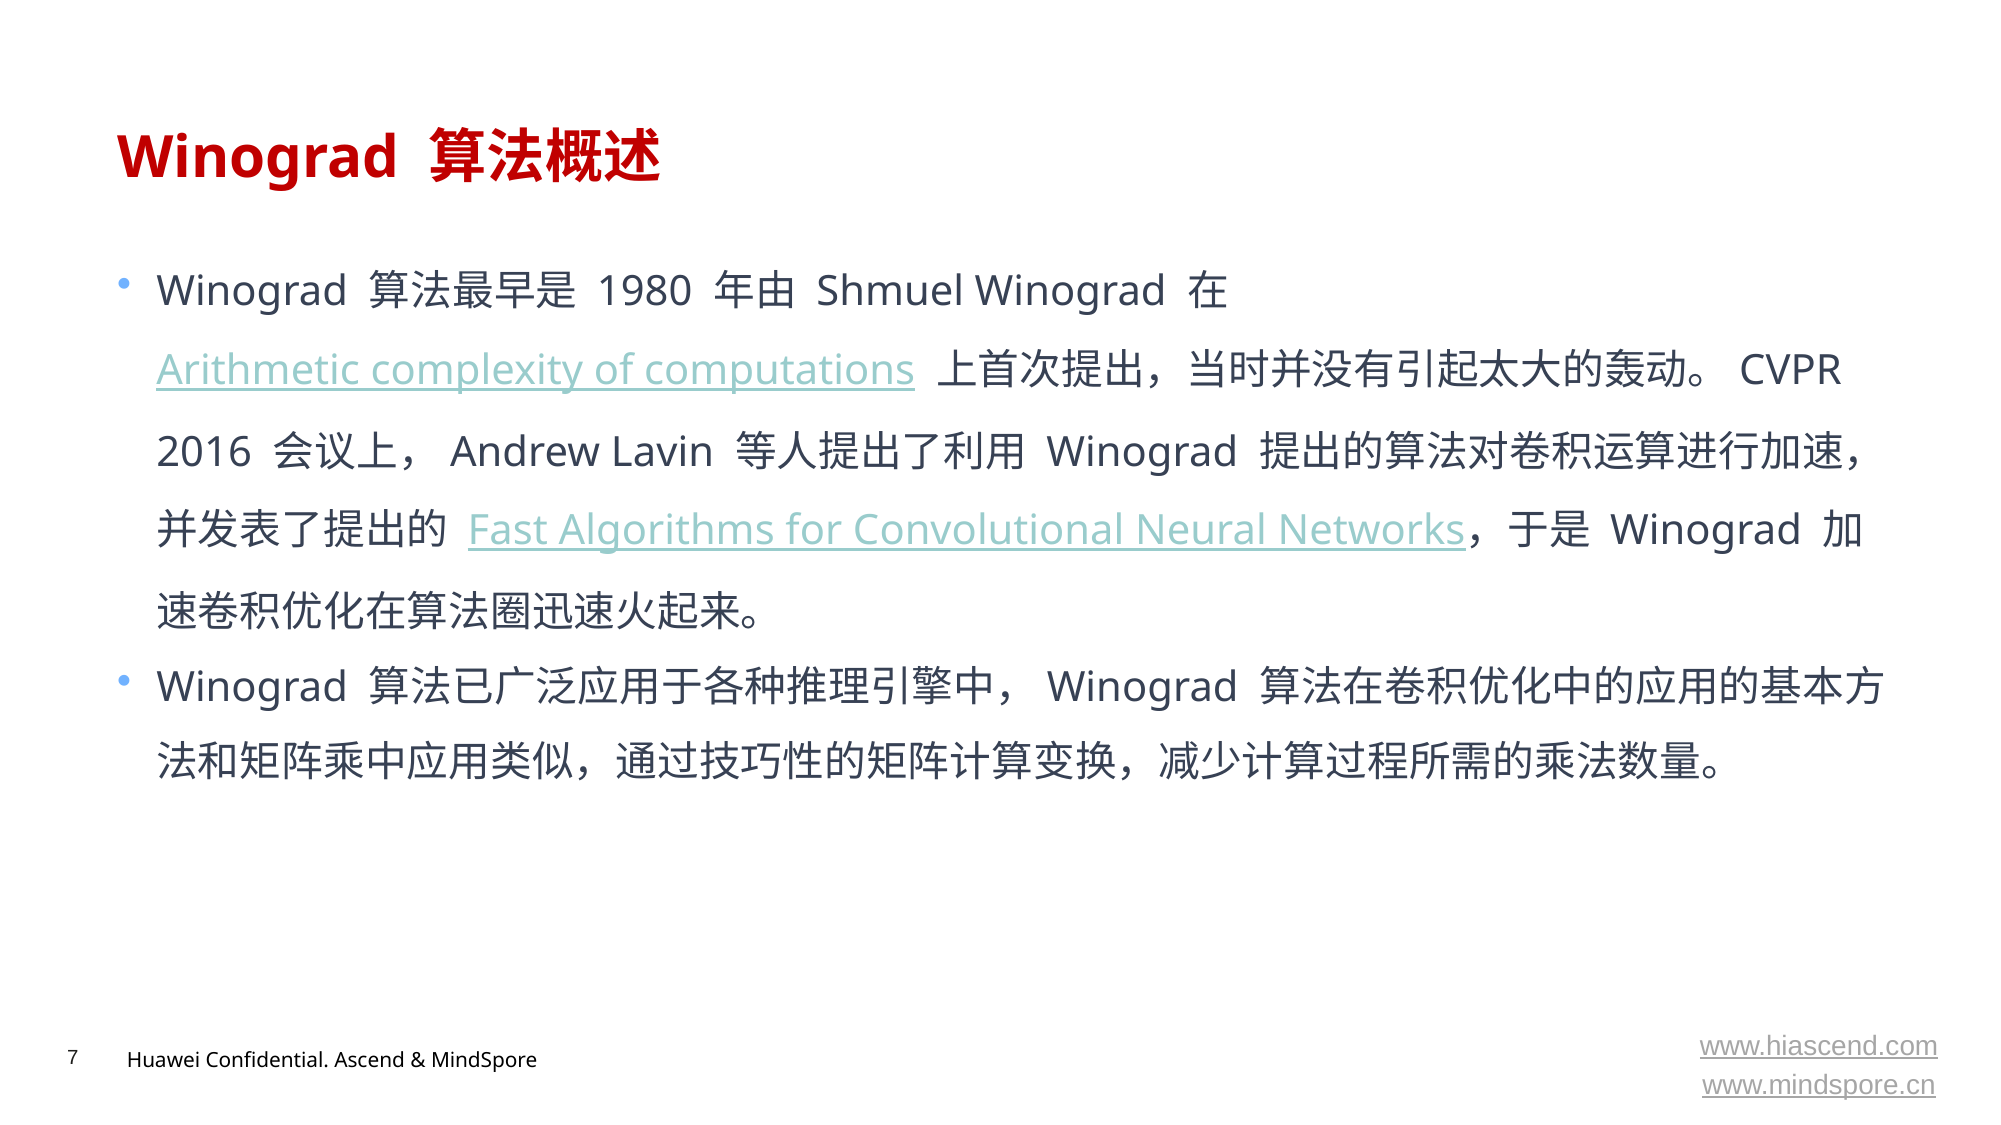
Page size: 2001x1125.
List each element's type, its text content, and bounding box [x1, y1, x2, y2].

list Winograd 算法最早是 1980 年由 Shmuel Winograd 在 Arithmetic complexity of computations 上首次提出，当时并没有引起太大的轰动。CVPR 2016 会议上，Andrew Lavin 等人提出了利用 Winograd 提出的算法对卷积运算进行加速，并发表了提出的 Fast Algorithms for Convolutional Neural Networks，于是 Winograd 加速卷积优化在算法圈迅速火起来。 Winograd 算法已广泛应用于各种推理引擎中，Winograd 算法在卷积优化中的应用的基本方法和矩阵乘中应用类似，通过技巧性的矩阵计算变换，减少计算过程所需的乘法数量。 [102, 231, 1901, 988]
title Winograd 算法概述 [102, 111, 1901, 209]
